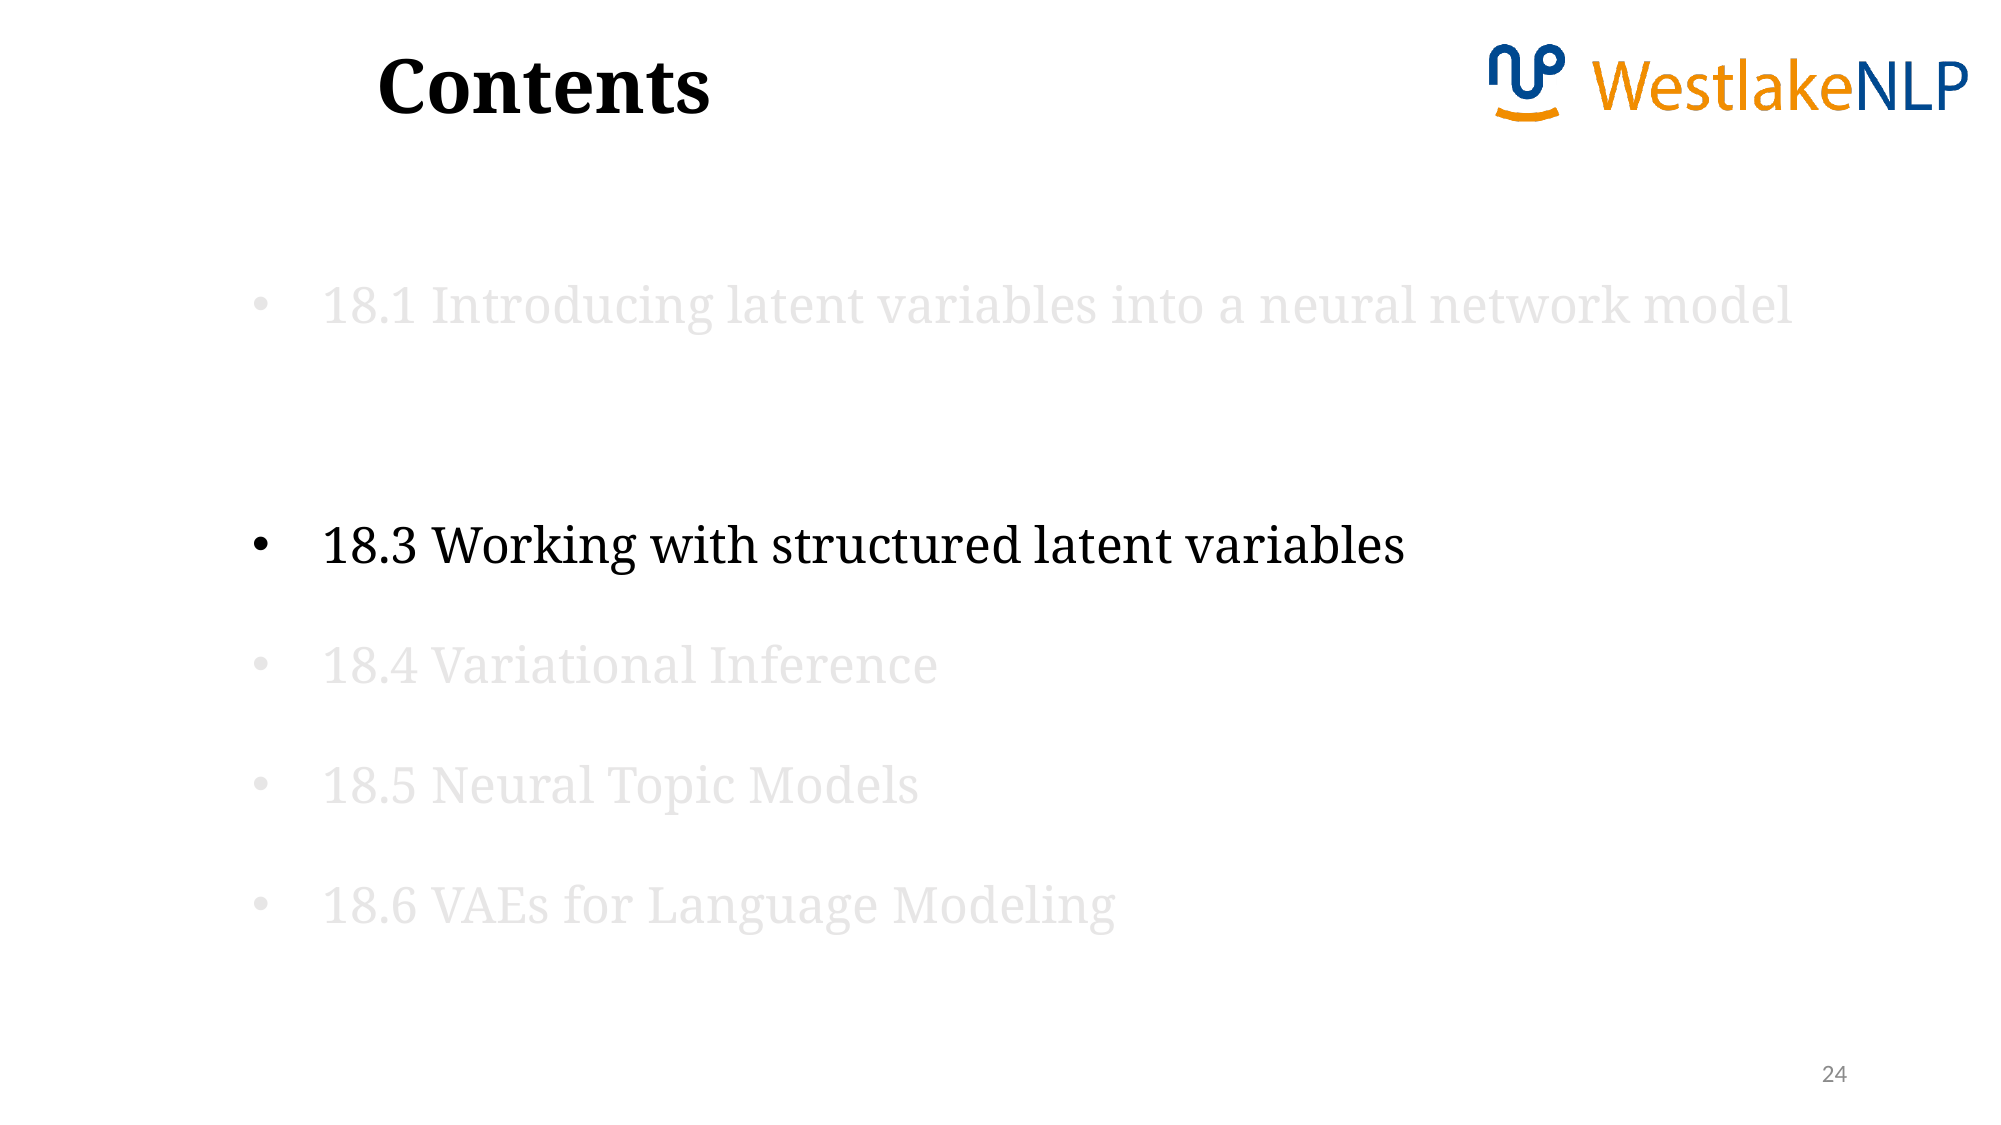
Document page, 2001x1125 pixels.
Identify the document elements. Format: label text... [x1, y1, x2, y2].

slide_number 24 [1412, 1042, 1863, 1103]
picture [1459, 0, 2000, 170]
text_box 18.1 Introducing latent variables into a neural network model 18.2 Working with categorical latent variables 18.3 Working with structured latent variables 18.4 Variational Inference 18.5 Neural Topic Models 18.6 VAEs for Language Modeling [237, 206, 1809, 941]
text_box Contents [361, 31, 862, 136]
